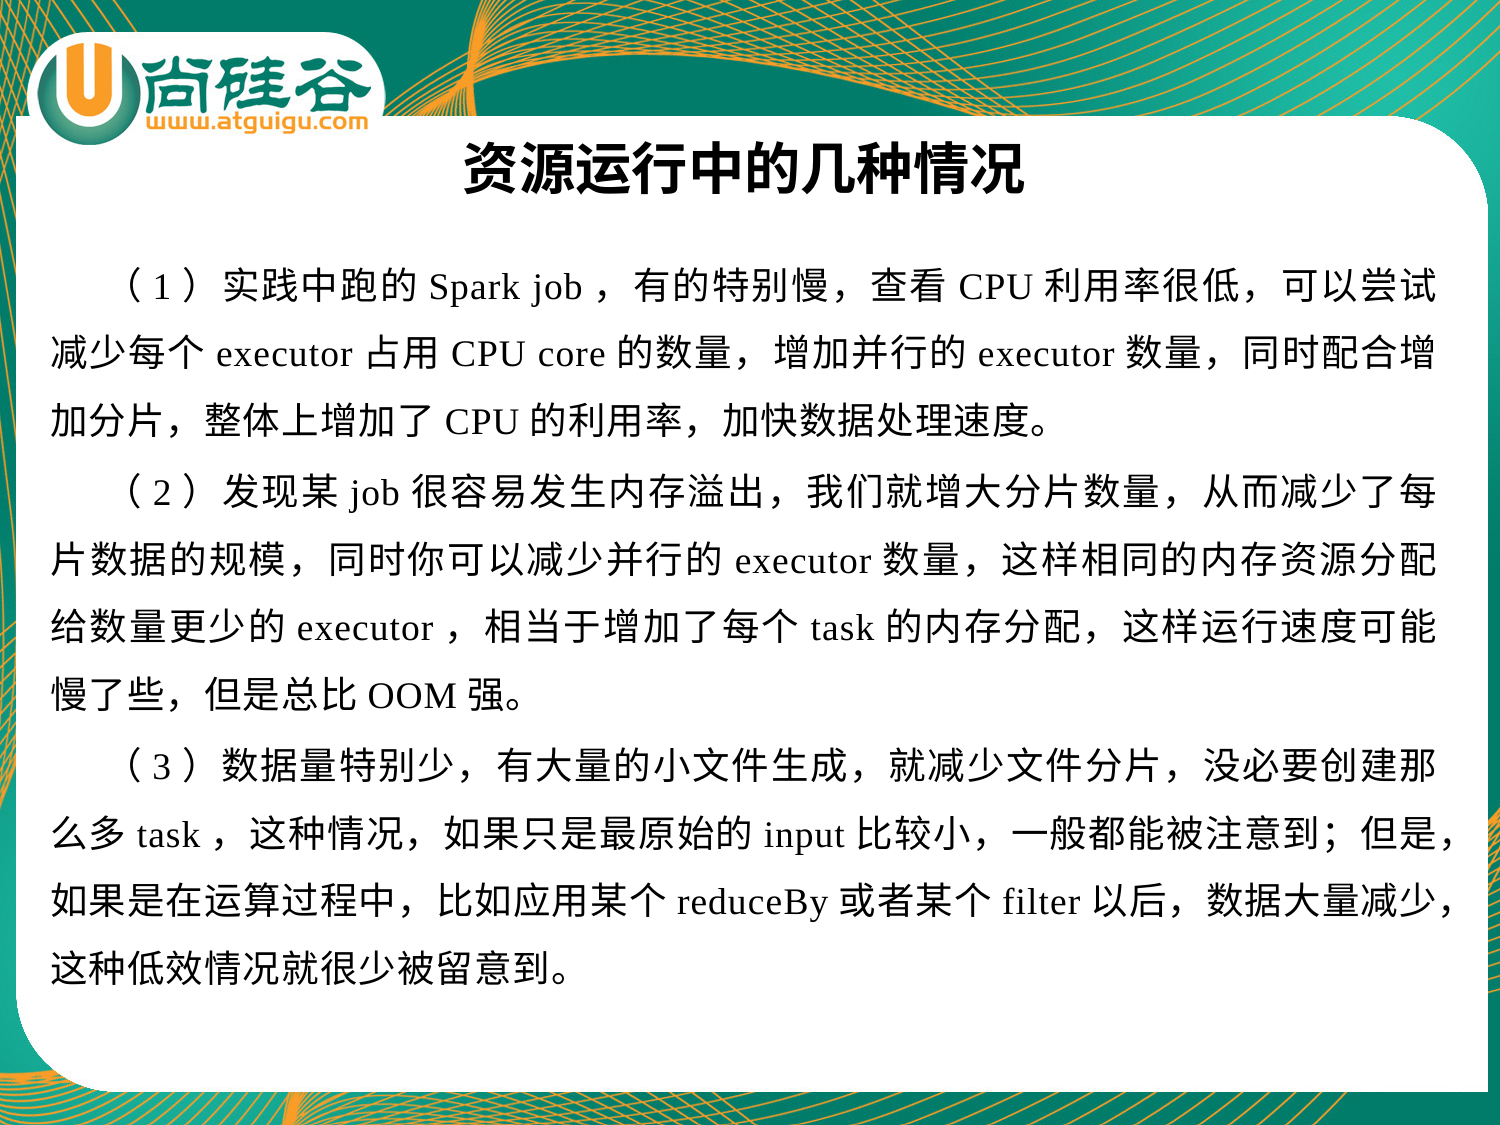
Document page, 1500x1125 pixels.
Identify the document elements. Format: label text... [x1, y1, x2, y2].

text_box （1）实践中跑的Spark job，有的特别慢，查看CPU利用率很低，可以尝试减少每个executor占用CPU core的数量，增加并行的executor数量，同时配合增加分片，整体上增加了CPU的利用率，加快数据处理速度。 （2）发现某job很容易发生内存溢出，我们就增大分片数量，从而减少了每片数据的规模，同时你可以减少并行的executor数量，这样相同的内存资源分配给数量更少的executor，相当于增加了每个task的内存分配，这样运行速度可能慢了些，但是总比OOM强。 （3）数据量特别少，有大量的小文件生成，就减少文件分片，没必要创建那么多task，这种情况，如果只是最原始的input比较小，一般都能被注意到；但是，如果是在运算过程中，比如应用某个reduceBy或者某个filter以后，数据大量减少，这种低效情况就很少被留意到。 [35, 231, 1453, 998]
title 资源运行中的几种情况 [64, 125, 1424, 209]
picture [0, 0, 1500, 1125]
